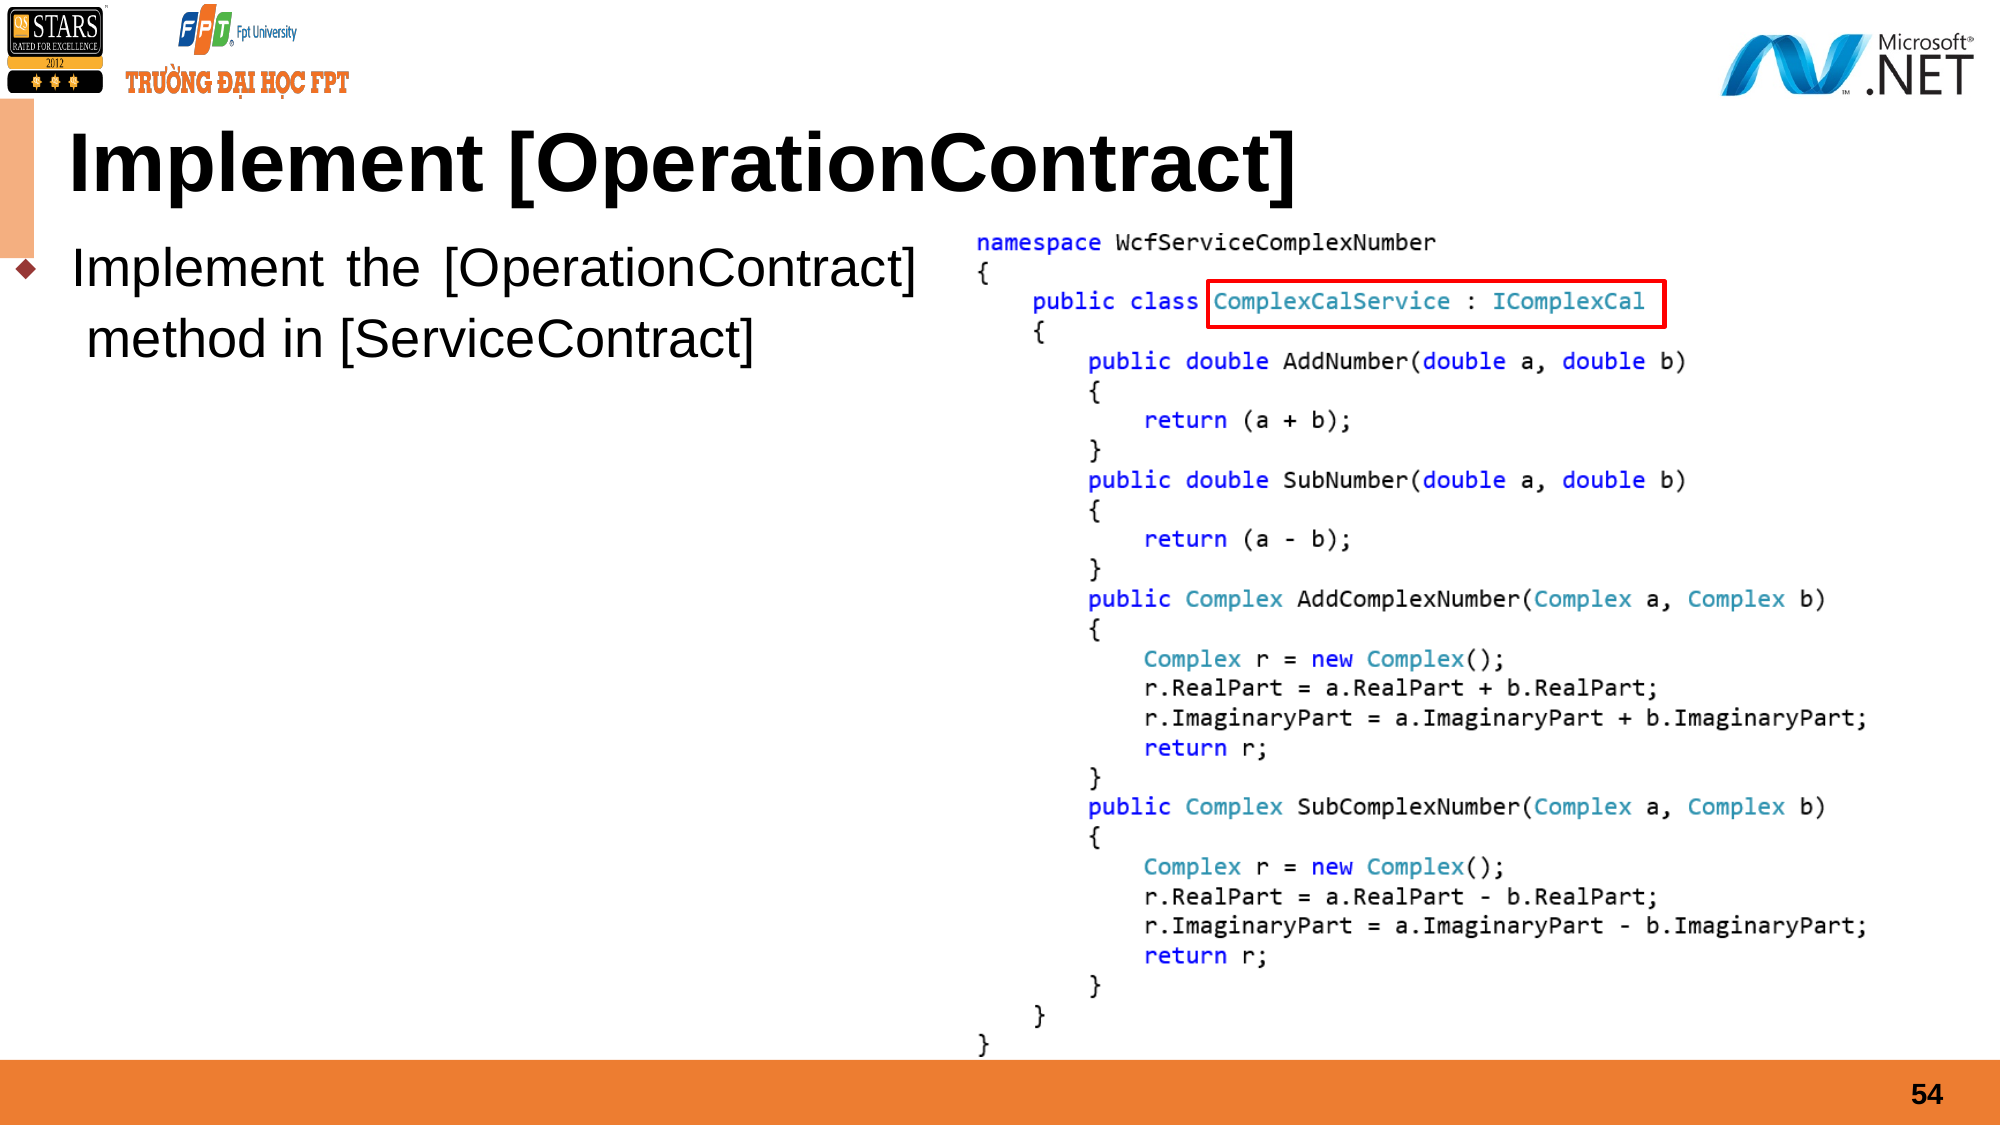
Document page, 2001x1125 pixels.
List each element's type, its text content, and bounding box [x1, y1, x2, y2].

picture [1685, 0, 2001, 129]
picture [972, 233, 1959, 1057]
title Implement [OperationContract] [53, 111, 2000, 218]
slide_number 54 [1508, 1064, 1959, 1123]
picture [7, 4, 349, 99]
list Implement the [OperationContract] method in [ServiceContract] [0, 217, 934, 1057]
